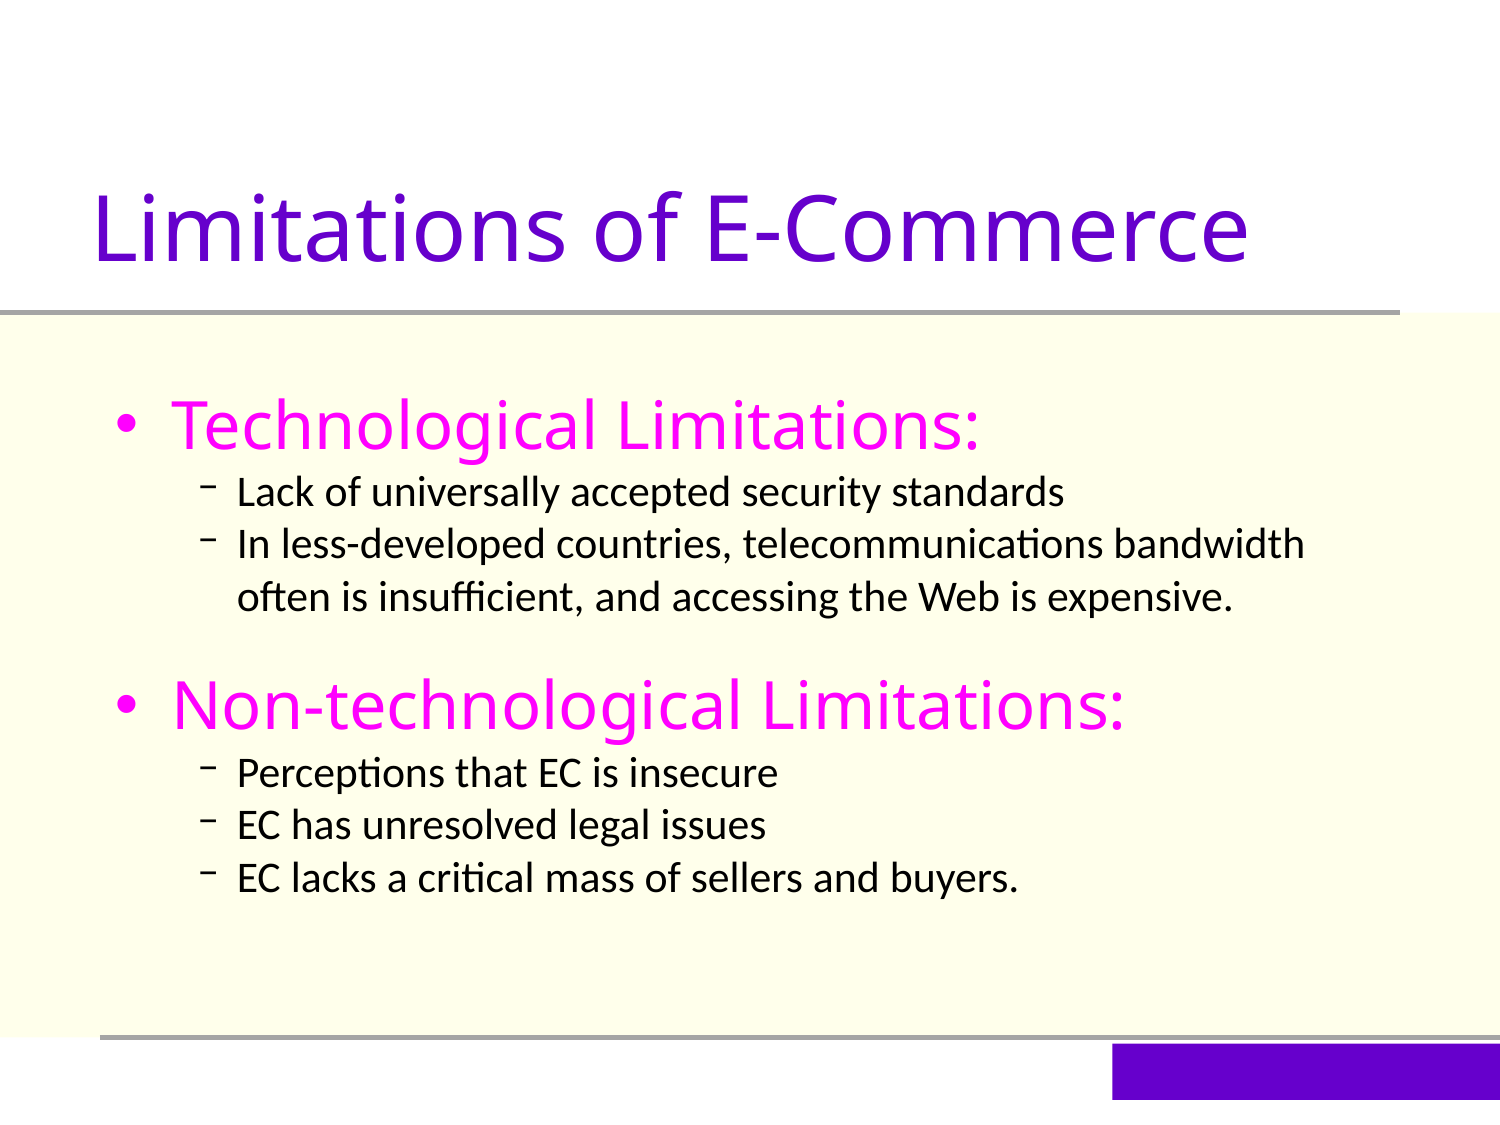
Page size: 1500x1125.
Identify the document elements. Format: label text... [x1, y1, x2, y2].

list Technological Limitations: Lack of universally accepted security standards In less-developed countries, telecommunications bandwidth often is insufficient, and accessing the Web is expensive. Non-technological Limitations: Perceptions that EC is insecure EC has unresolved legal issues EC lacks a critical mass of sellers and buyers. [99, 375, 1413, 1025]
subtitle Limitations of E-Commerce [75, 12, 1413, 288]
